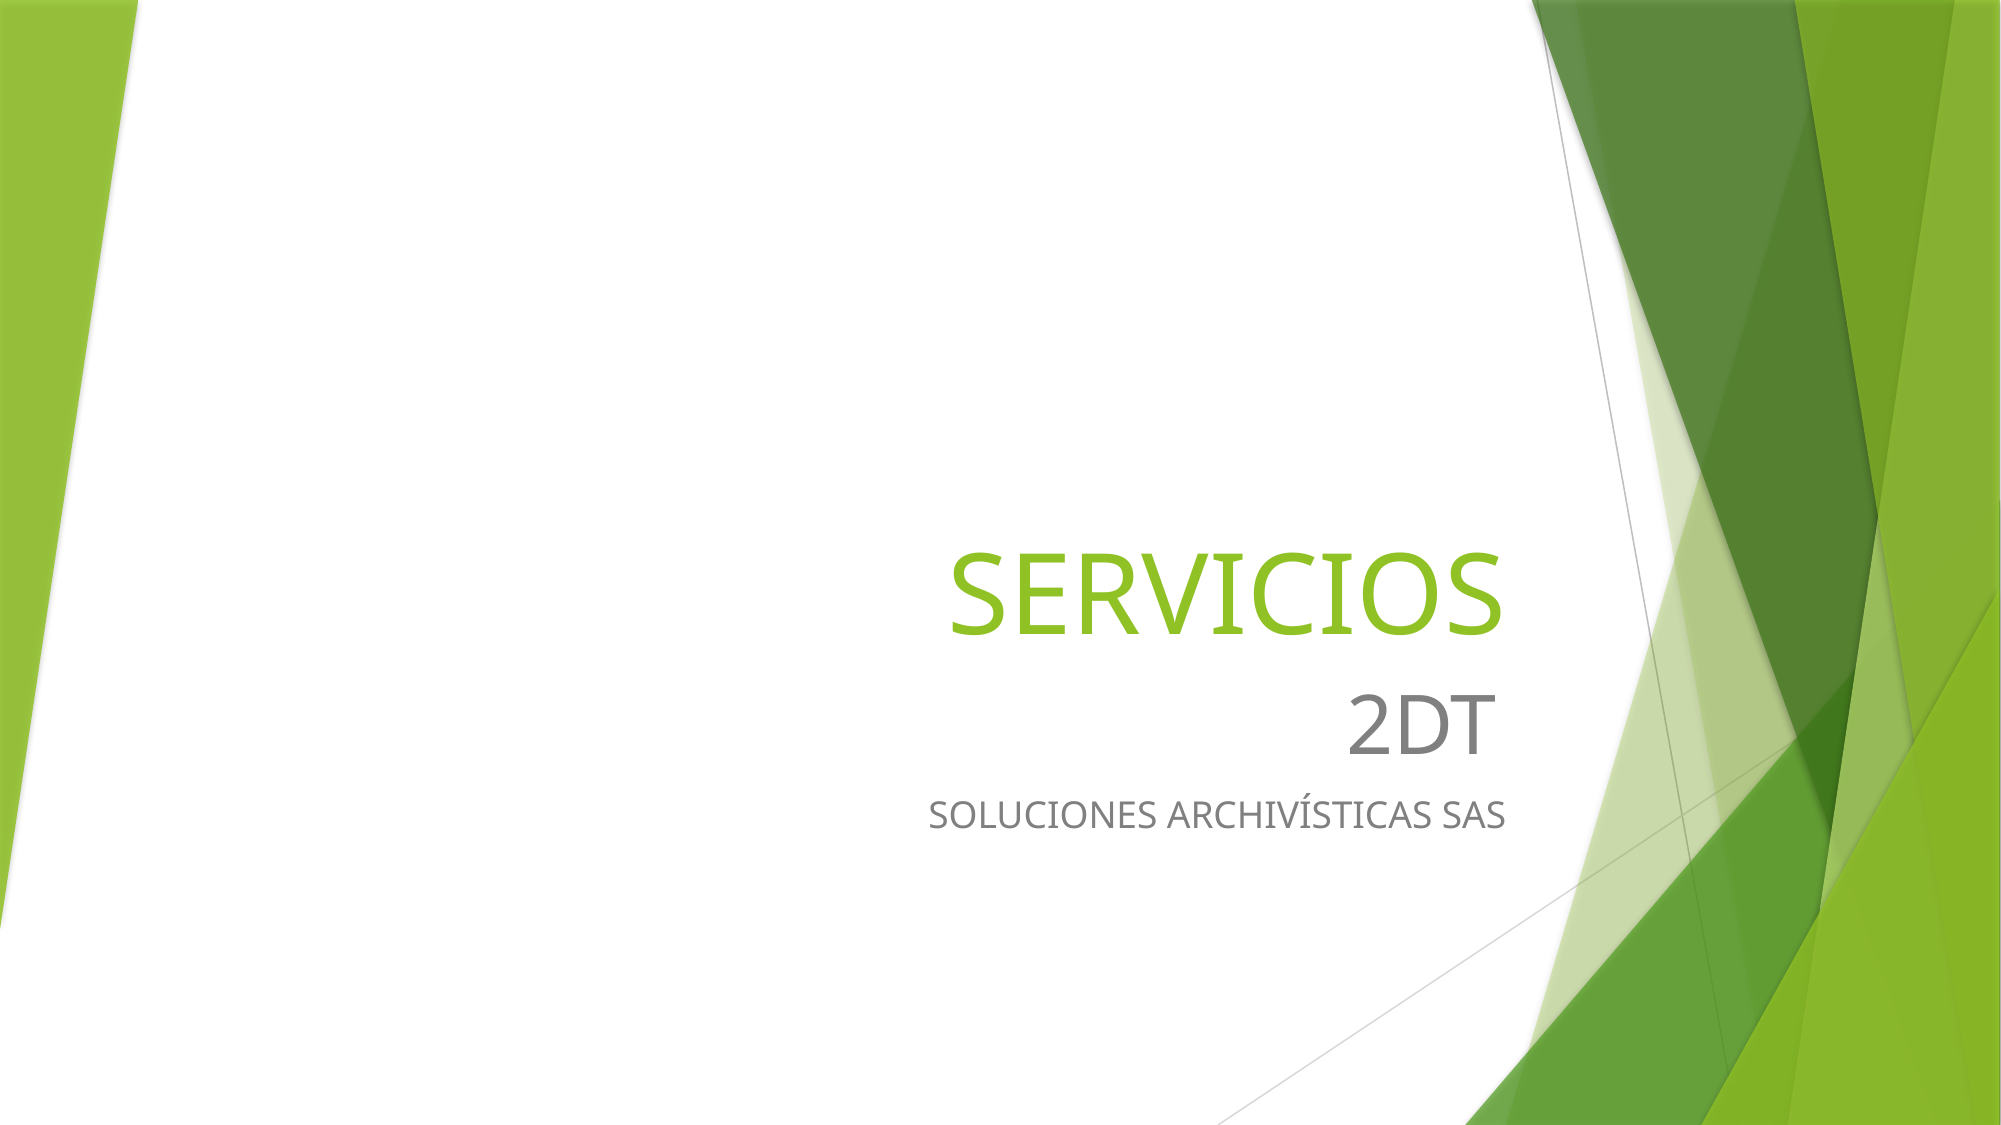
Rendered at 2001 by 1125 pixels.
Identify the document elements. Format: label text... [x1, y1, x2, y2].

subtitle 2DT SOLUCIONES ARCHIVÍSTICAS SAS [247, 664, 1522, 845]
title SERVICIOS [247, 394, 1522, 664]
